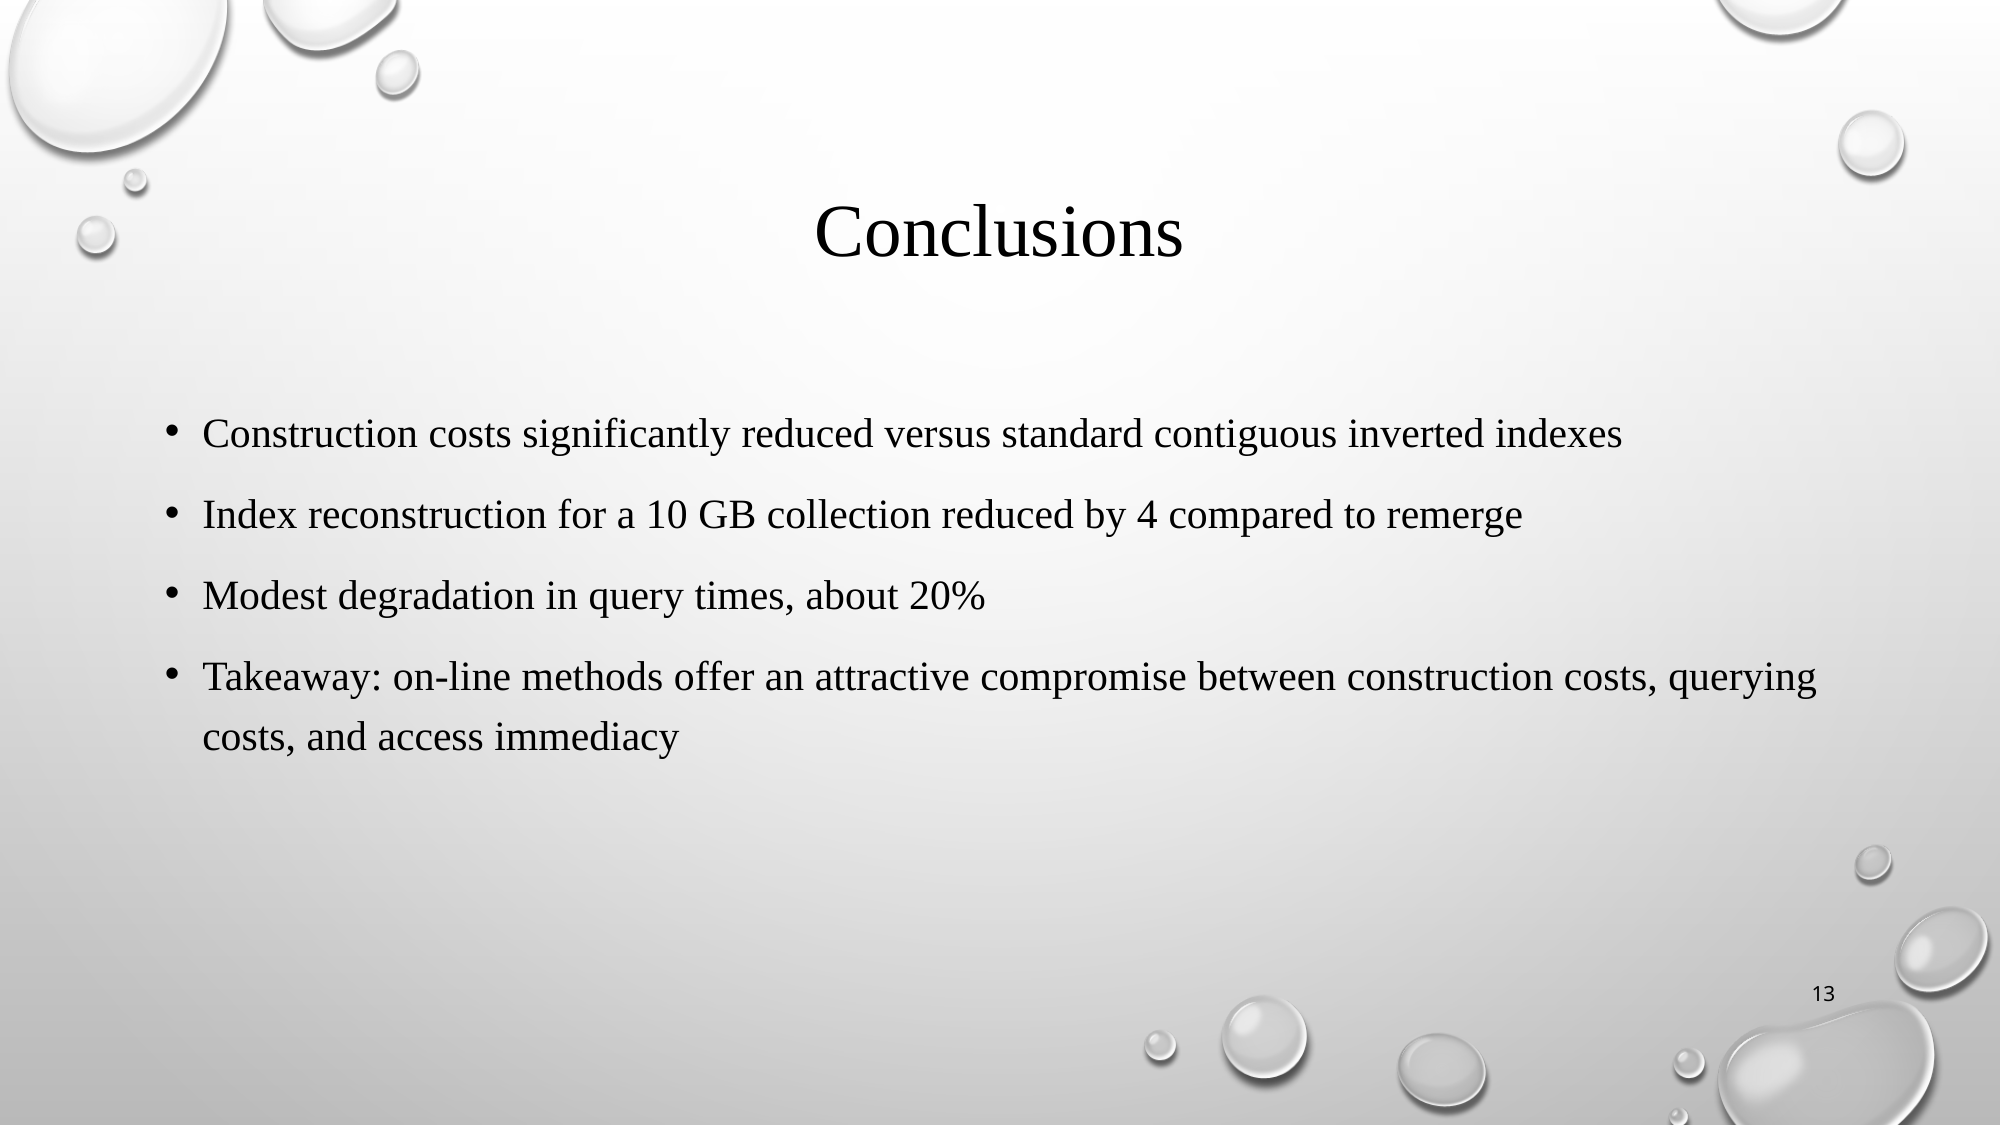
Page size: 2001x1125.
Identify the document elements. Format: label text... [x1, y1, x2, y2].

slide_number 13 [1724, 965, 1851, 1025]
picture [0, 0, 2000, 1125]
title Conclusions [149, 101, 1851, 364]
list Construction costs significantly reduced versus standard contiguous inverted indexes Index reconstruction for a 10 GB collection reduced by 4 compared to remerge Modest degradation in query times, about 20% Takeaway: on-line methods offer an attractive compromise between construction costs, querying costs, and access immediacy [149, 388, 1850, 950]
